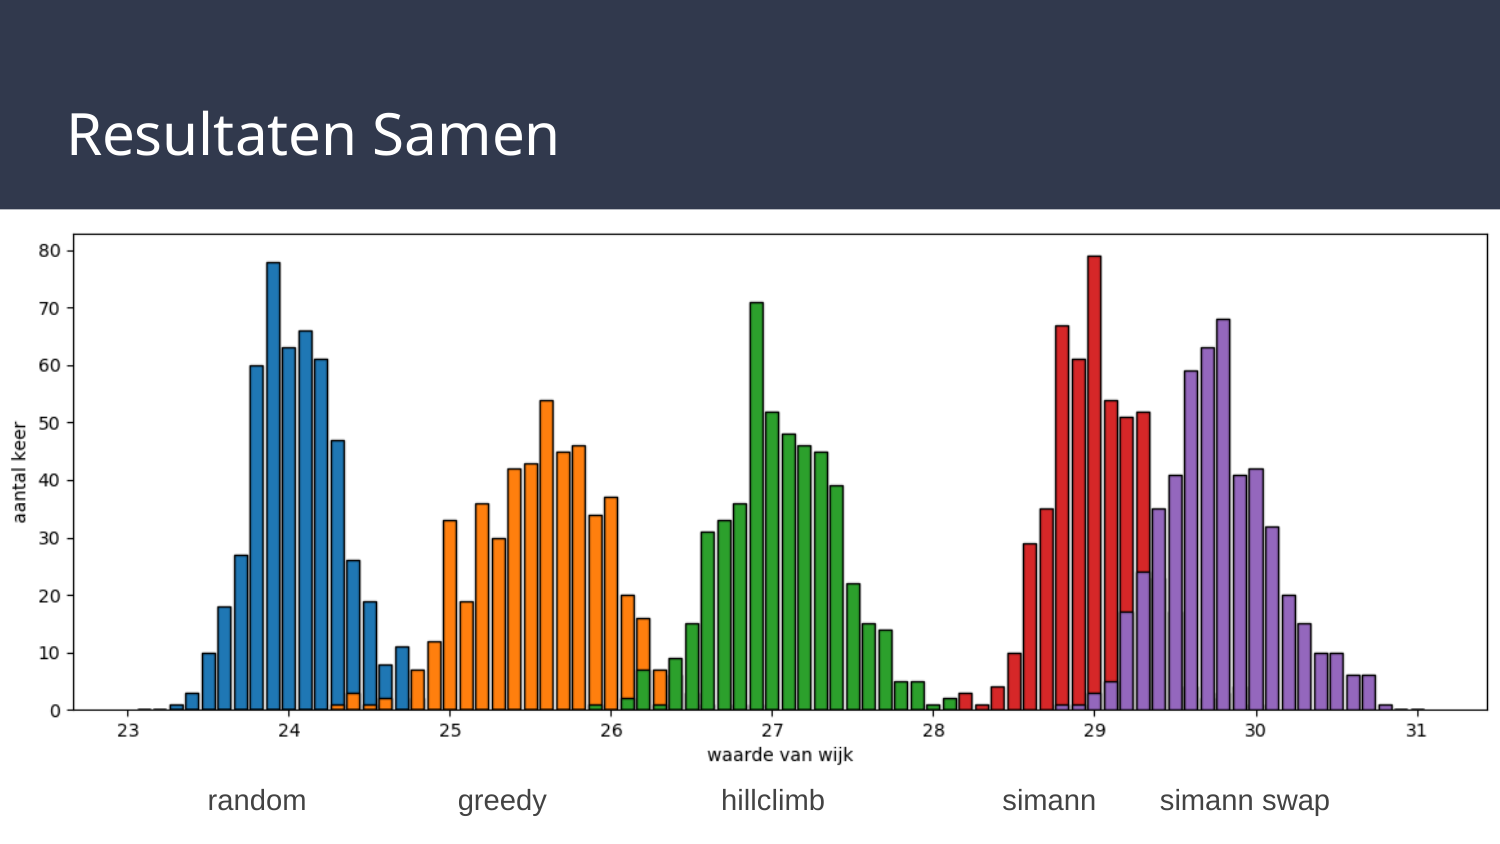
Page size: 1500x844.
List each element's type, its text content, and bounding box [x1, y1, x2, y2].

table_header greedy [444, 786, 706, 831]
table_header simann [988, 786, 1144, 831]
title Resultaten Samen [51, 82, 1449, 185]
table_header simann swap [1145, 786, 1448, 831]
table_header hillclimb [707, 786, 987, 831]
picture [0, 225, 1500, 778]
table_header random [193, 786, 442, 831]
